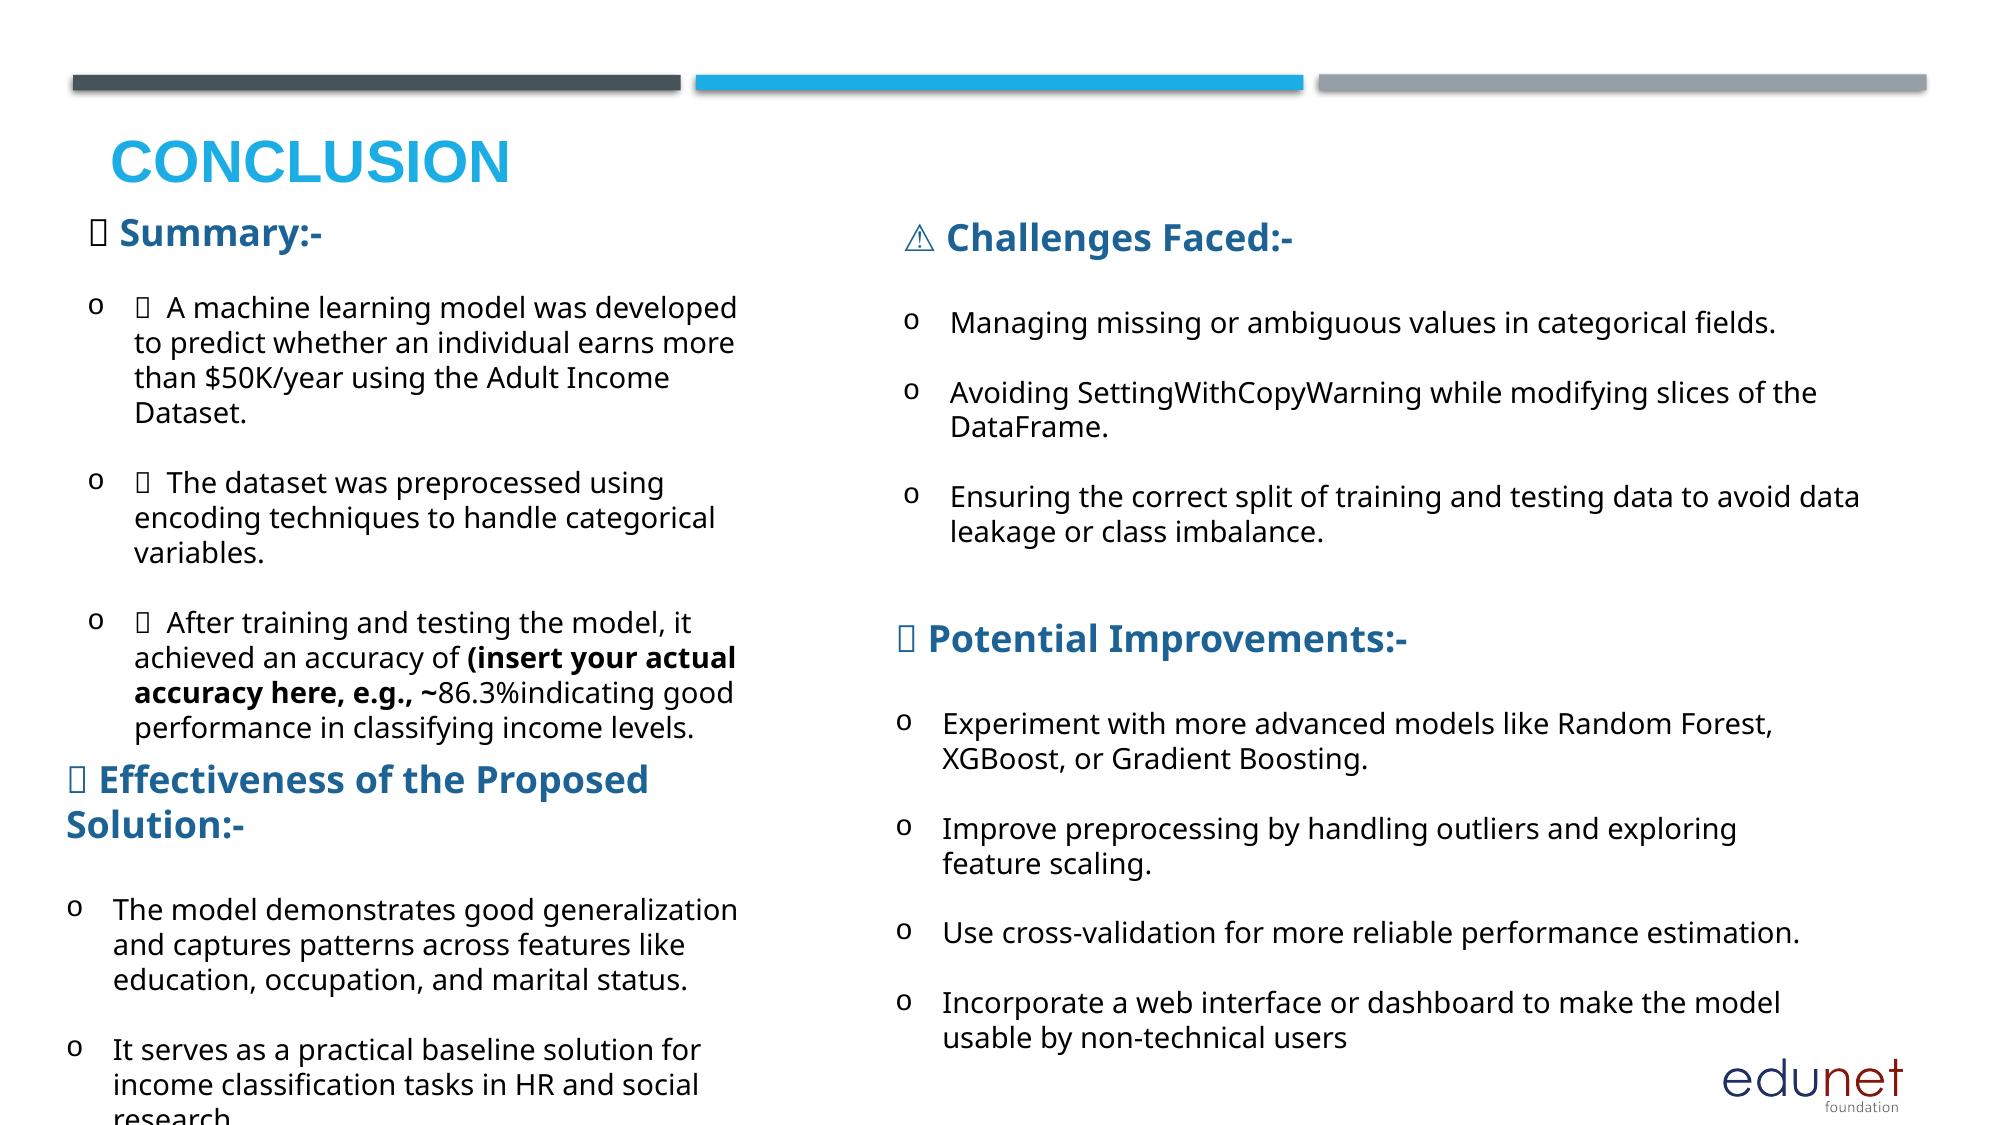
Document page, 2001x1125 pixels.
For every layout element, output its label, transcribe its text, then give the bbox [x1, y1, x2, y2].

text_box ✅ Summary:-  A machine learning model was developed to predict whether an individual earns more than $50K/year using the Adult Income Dataset.  The dataset was preprocessed using encoding techniques to handle categorical variables.  After training and testing the model, it achieved an accuracy of (insert your actual accuracy here, e.g., ~86.3%indicating good performance in classifying income levels. [72, 202, 782, 749]
picture [1850, 1056, 1905, 1116]
text_box 🔧 Potential Improvements:- Experiment with more advanced models like Random Forest, XGBoost, or Gradient Boosting. Improve preprocessing by handling outliers and exploring feature scaling. Use cross-validation for more reliable performance estimation. Incorporate a web interface or dashboard to make the model usable by non-technical users [880, 607, 1850, 1125]
title Conclusion [95, 115, 1905, 203]
text_box ⚠️ Challenges Faced:- Managing missing or ambiguous values in categorical fields. Avoiding SettingWithCopyWarning while modifying slices of the DataFrame. Ensuring the correct split of training and testing data to avoid data leakage or class imbalance. [888, 206, 1945, 557]
text_box 💡 Effectiveness of the Proposed Solution:- The model demonstrates good generalization and captures patterns across features like education, occupation, and marital status. It serves as a practical baseline solution for income classification tasks in HR and social research. [51, 749, 782, 1125]
